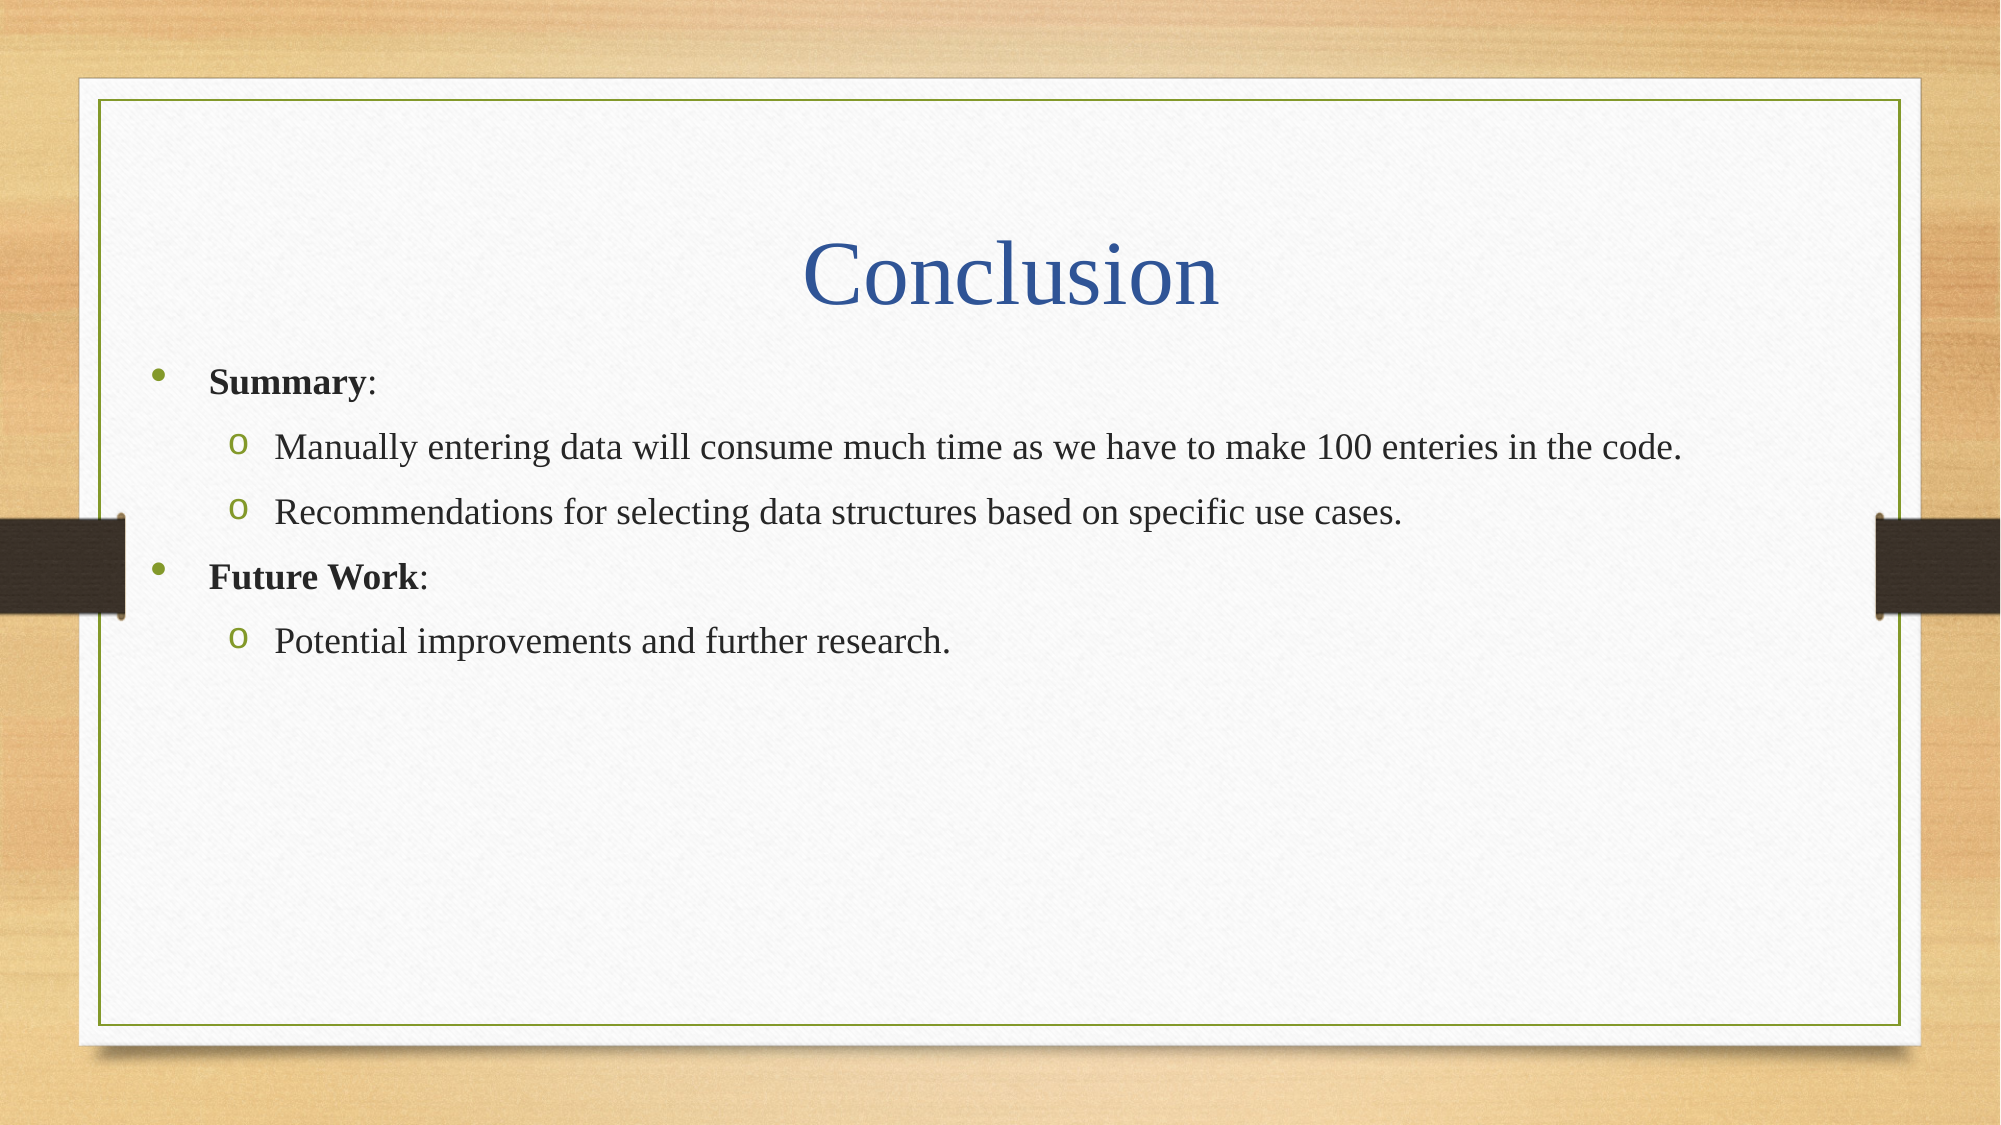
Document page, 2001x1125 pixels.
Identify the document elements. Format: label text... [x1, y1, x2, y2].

picture [0, 0, 2001, 1125]
title Conclusion [212, 161, 1788, 346]
list Summary: Manually entering data will consume much time as we have to make 100 enteries in the code. Recommendations for selecting data structures based on specific use cases. Future Work: Potential improvements and further research. [137, 346, 1863, 1014]
